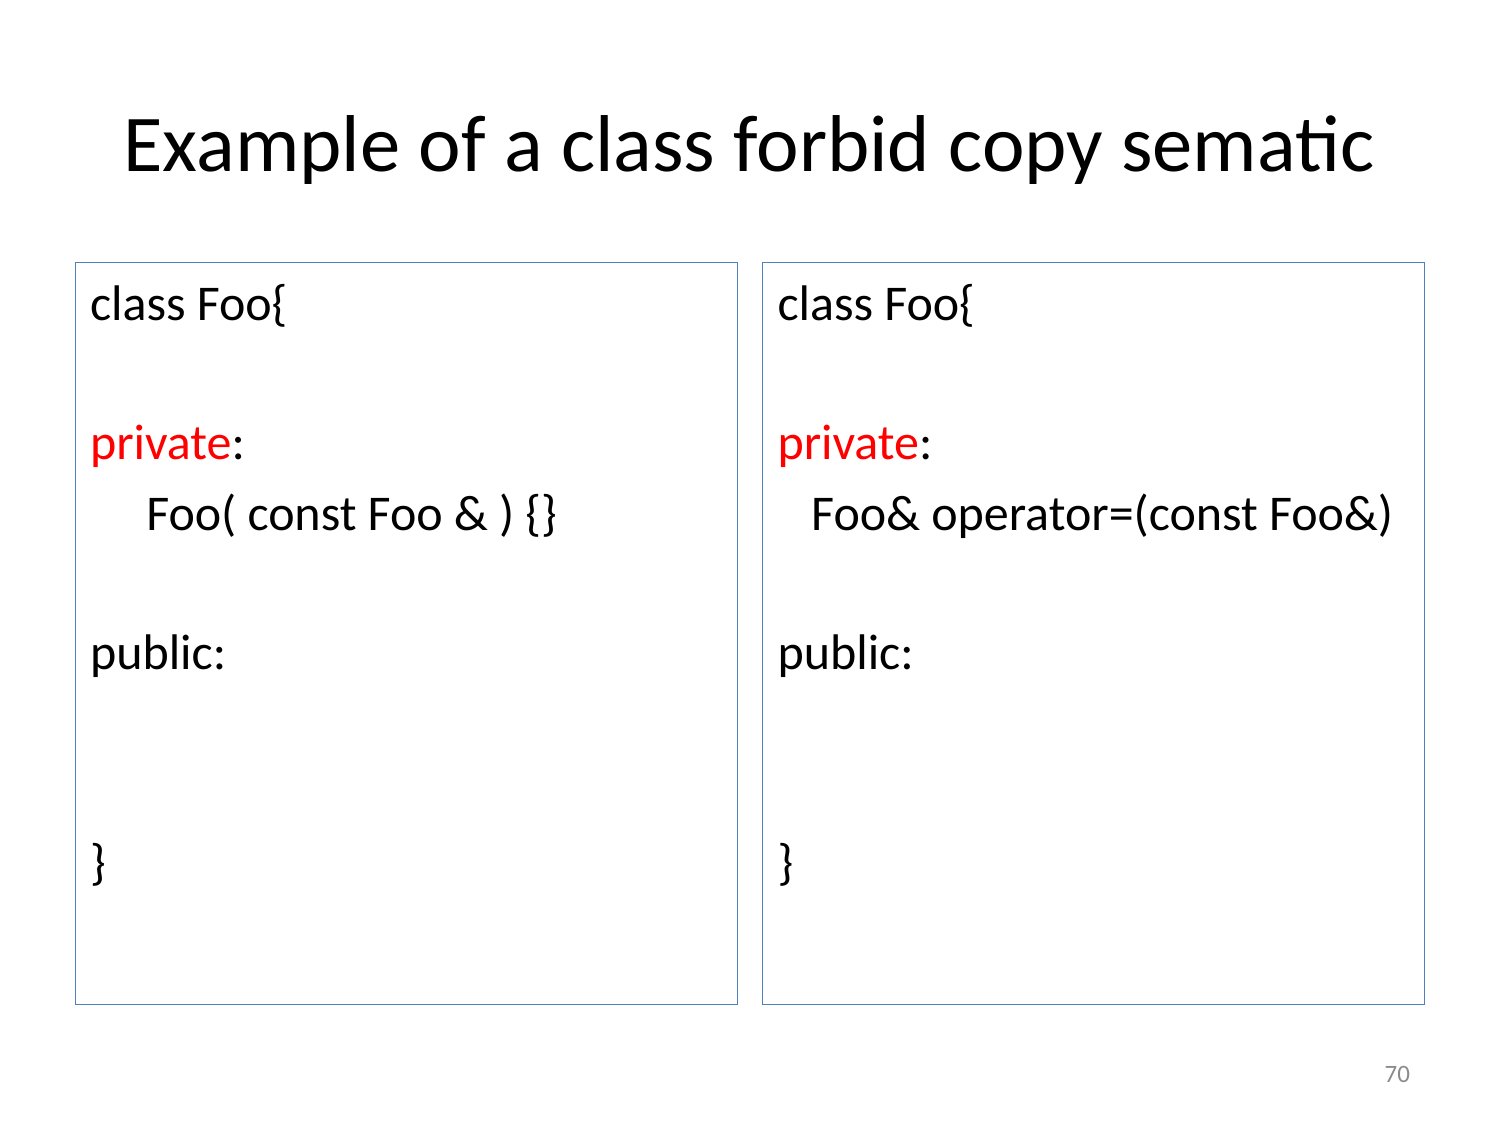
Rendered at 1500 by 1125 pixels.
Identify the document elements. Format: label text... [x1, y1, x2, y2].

list class Foo{ private: Foo& operator=(const Foo&) public: } [762, 262, 1425, 1005]
title Example of a class forbid copy sematic [75, 45, 1425, 233]
list class Foo{ private: Foo( const Foo & ) {} public: } [75, 262, 738, 1005]
slide_number 70 [1074, 1042, 1425, 1103]
